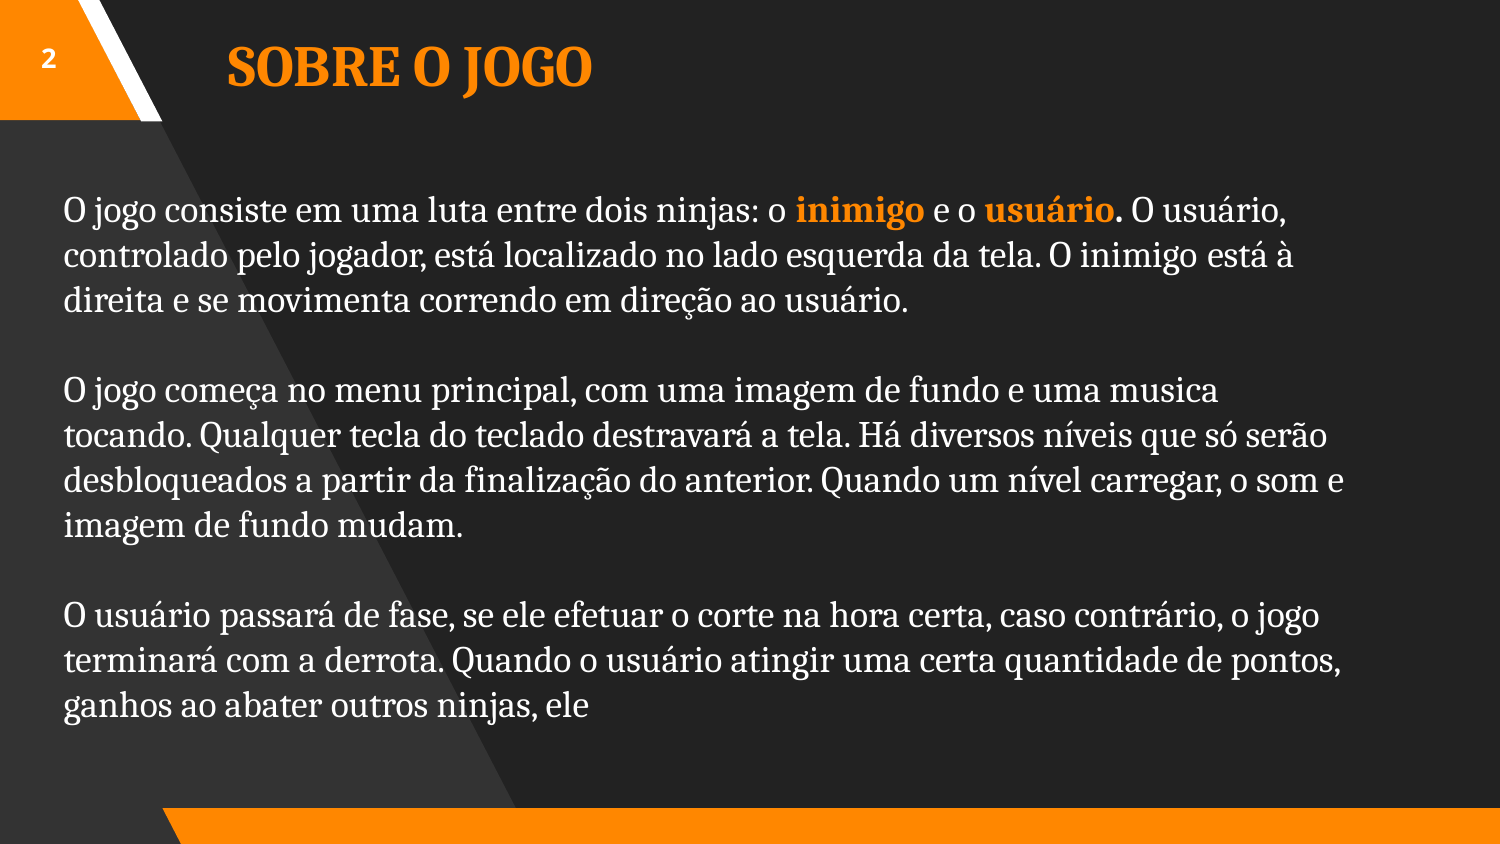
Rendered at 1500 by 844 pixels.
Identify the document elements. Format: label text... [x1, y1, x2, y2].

text_box SOBRE O JOGO [213, 20, 1006, 106]
text_box O jogo consiste em uma luta entre dois ninjas: o inimigo e o usuário. O usuário, controlado pelo jogador, está localizado no lado esquerda da tela. O inimigo está à direita e se movimenta correndo em direção ao usuário. O jogo começa no menu principal, com uma imagem de fundo e uma musica tocando. Qualquer tecla do teclado destravará a tela. Há diversos níveis que só serão desbloqueados a partir da finalização do anterior. Quando um nível carregar, o som e imagem de fundo mudam. O usuário passará de fase, se ele efetuar o corte na hora certa, caso contrário, o jogo terminará com a derrota. Quando o usuário atingir uma certa quantidade de pontos, ganhos ao abater outros ninjas, ele [48, 178, 1367, 768]
slide_number 2 [0, 0, 98, 121]
